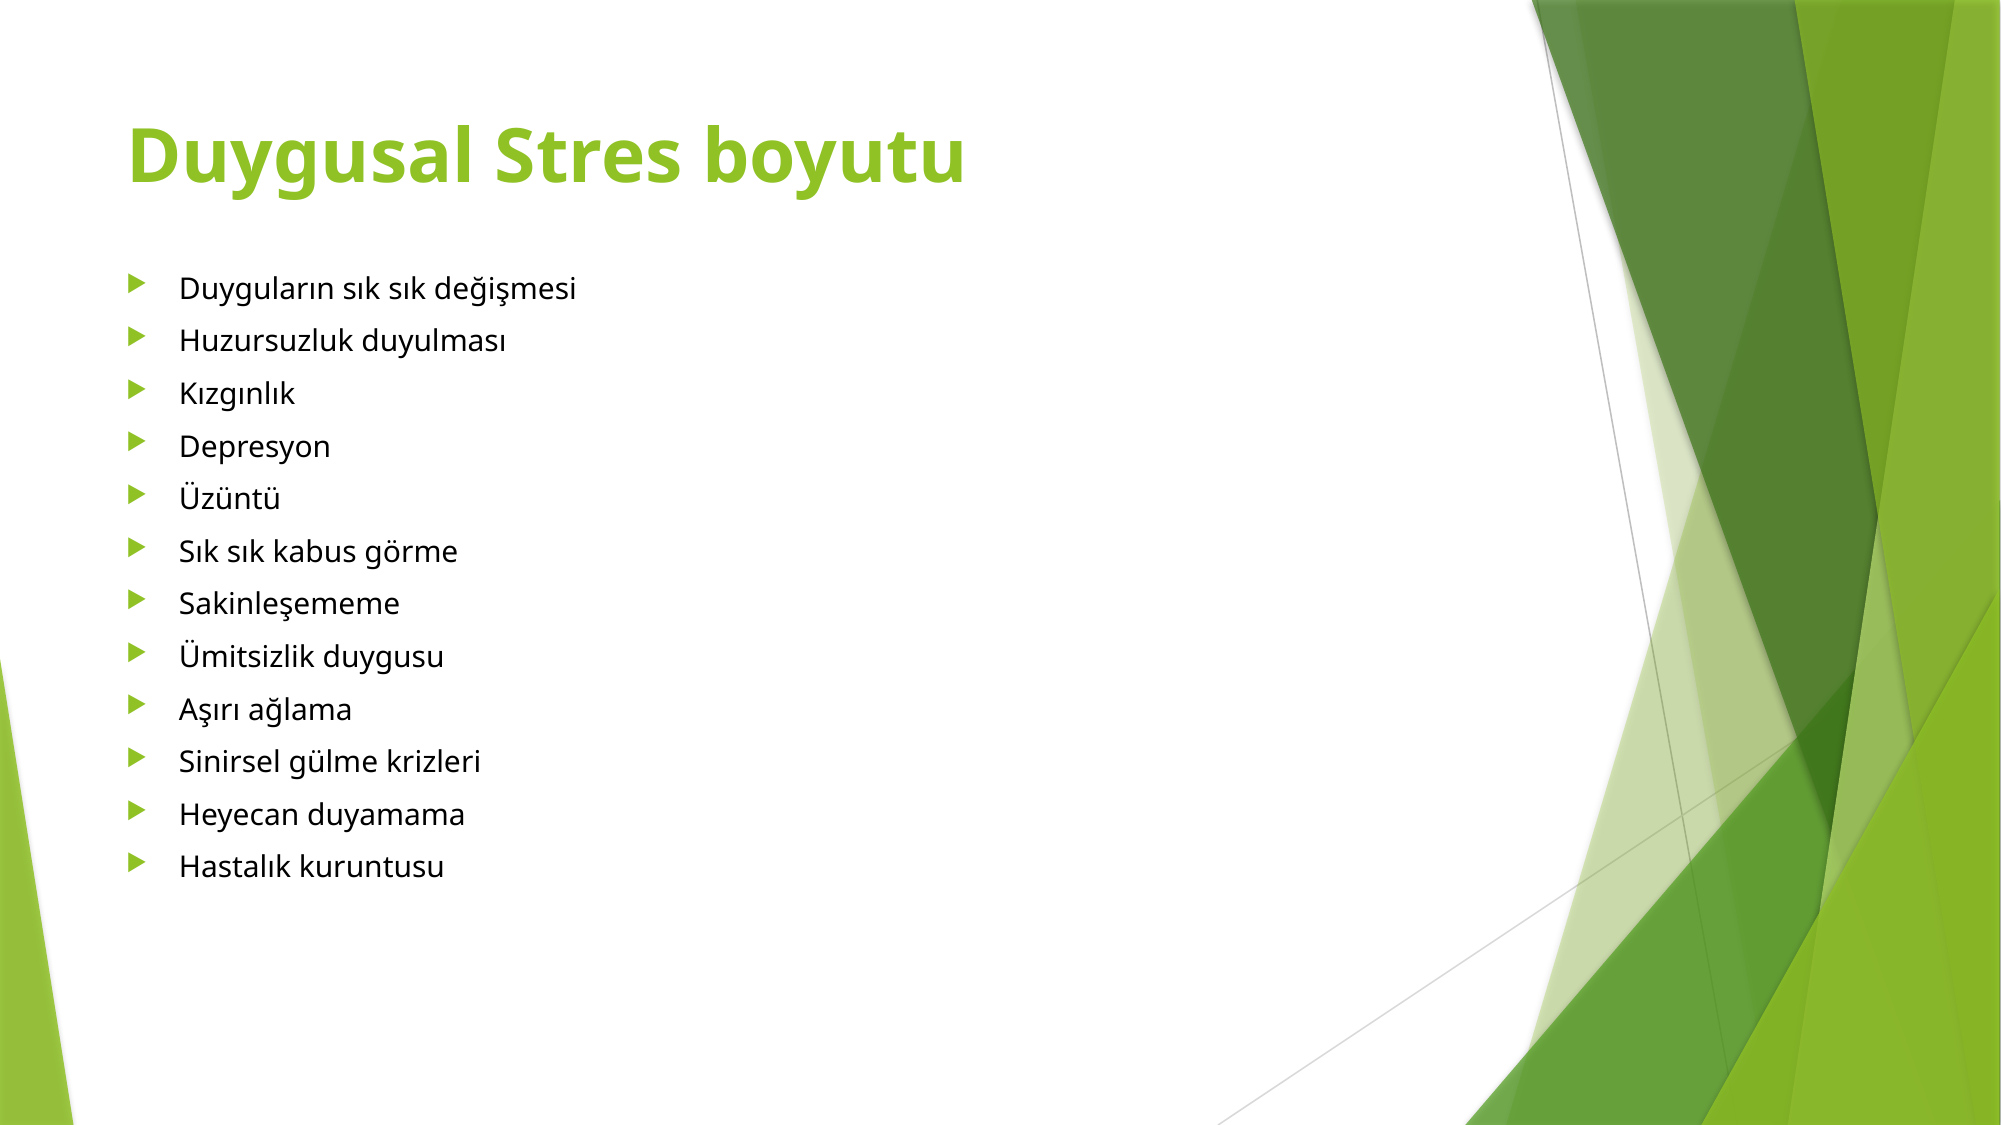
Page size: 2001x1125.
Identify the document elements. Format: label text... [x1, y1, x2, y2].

title Duygusal Stres boyutu [111, 99, 1522, 261]
list Duyguların sık sık değişmesi Huzursuzluk duyulması Kızgınlık Depresyon Üzüntü Sık sık kabus görme Sakinleşememe Ümitsizlik duygusu Aşırı ağlama Sinirsel gülme krizleri Heyecan duyamama Hastalık kuruntusu [111, 261, 1522, 899]
